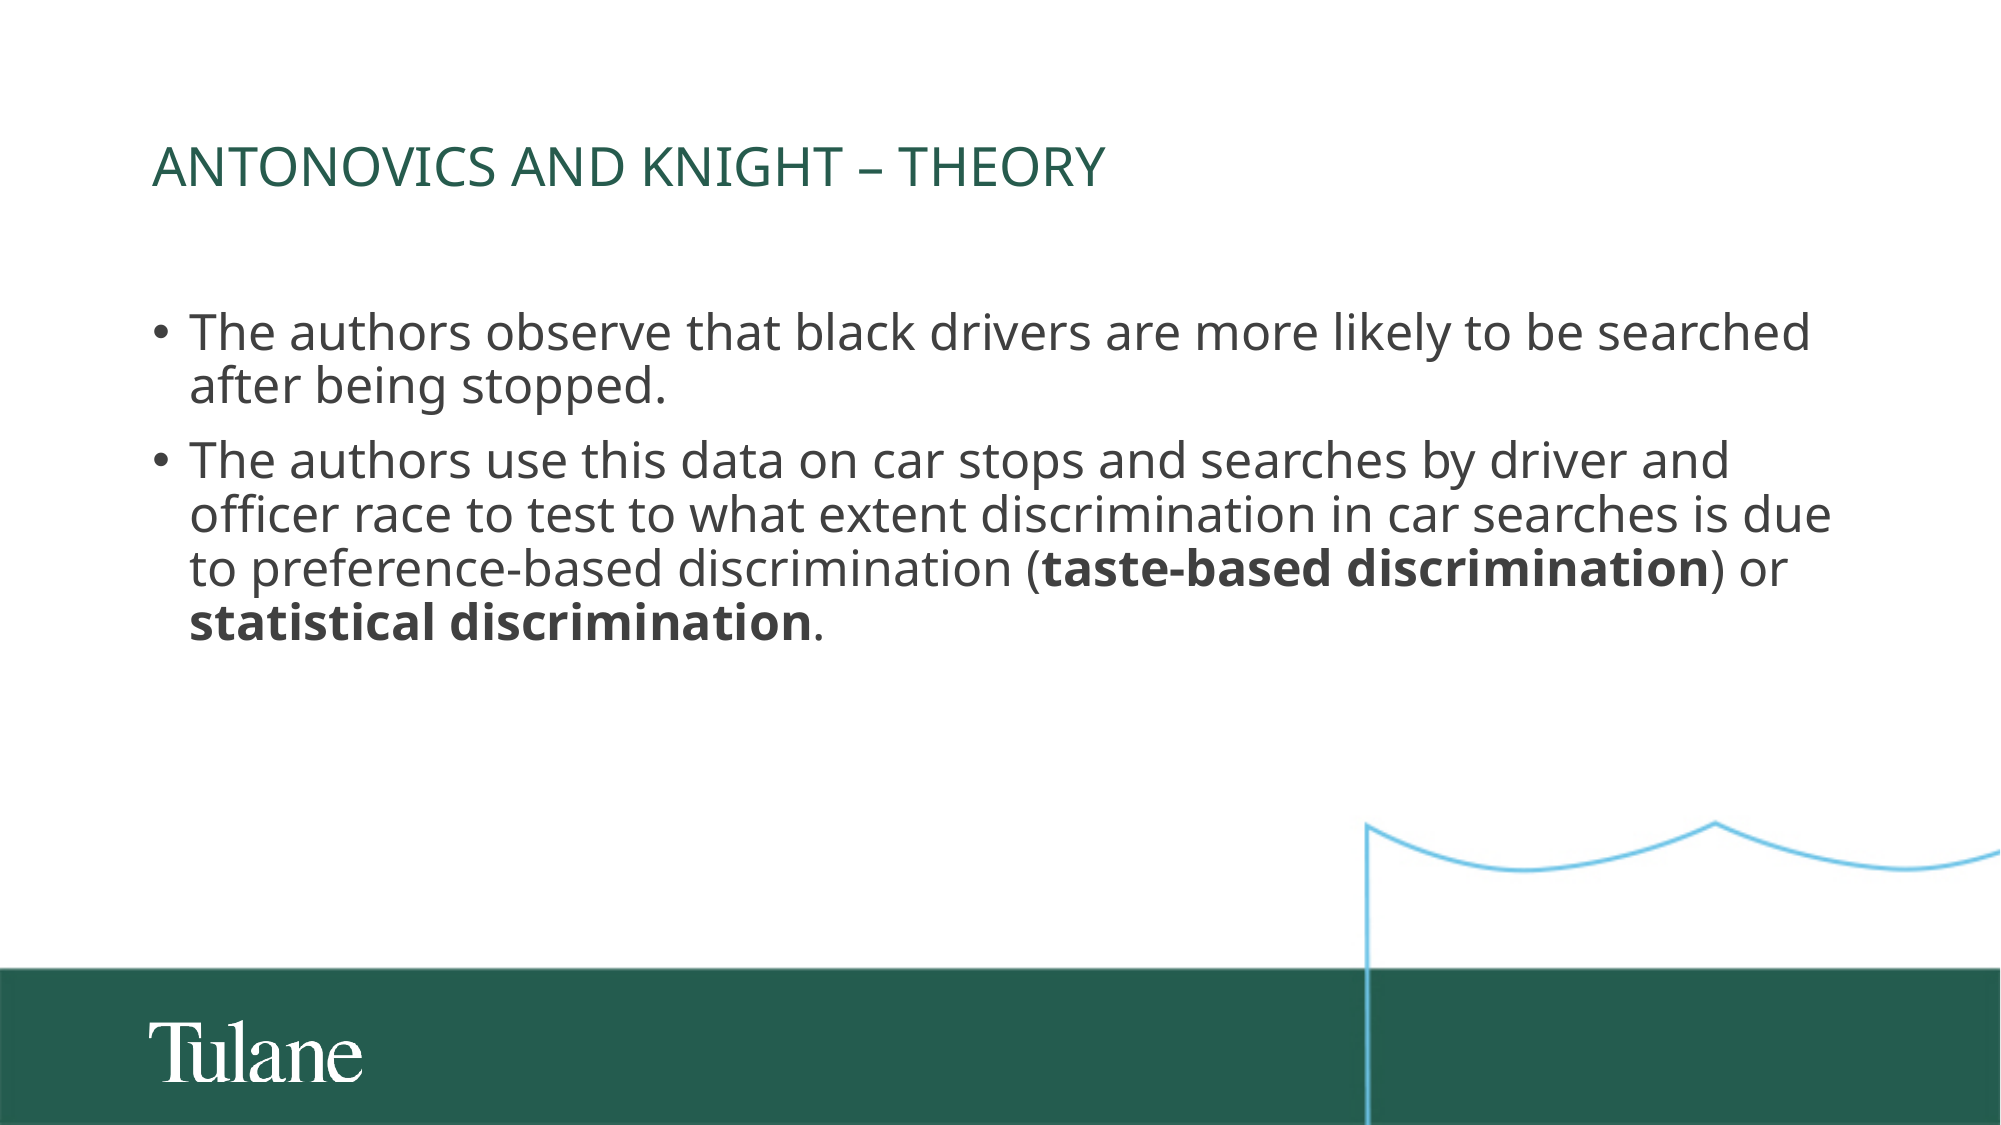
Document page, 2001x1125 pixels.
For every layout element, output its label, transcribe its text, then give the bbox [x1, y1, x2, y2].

picture [0, 0, 2001, 1125]
title Antonovics and knight – theory [137, 59, 1863, 278]
list The authors observe that black drivers are more likely to be searched after being stopped. The authors use this data on car stops and searches by driver and officer race to test to what extent discrimination in car searches is due to preference-based discrimination (taste-based discrimination) or statistical discrimination. [137, 299, 1863, 1014]
